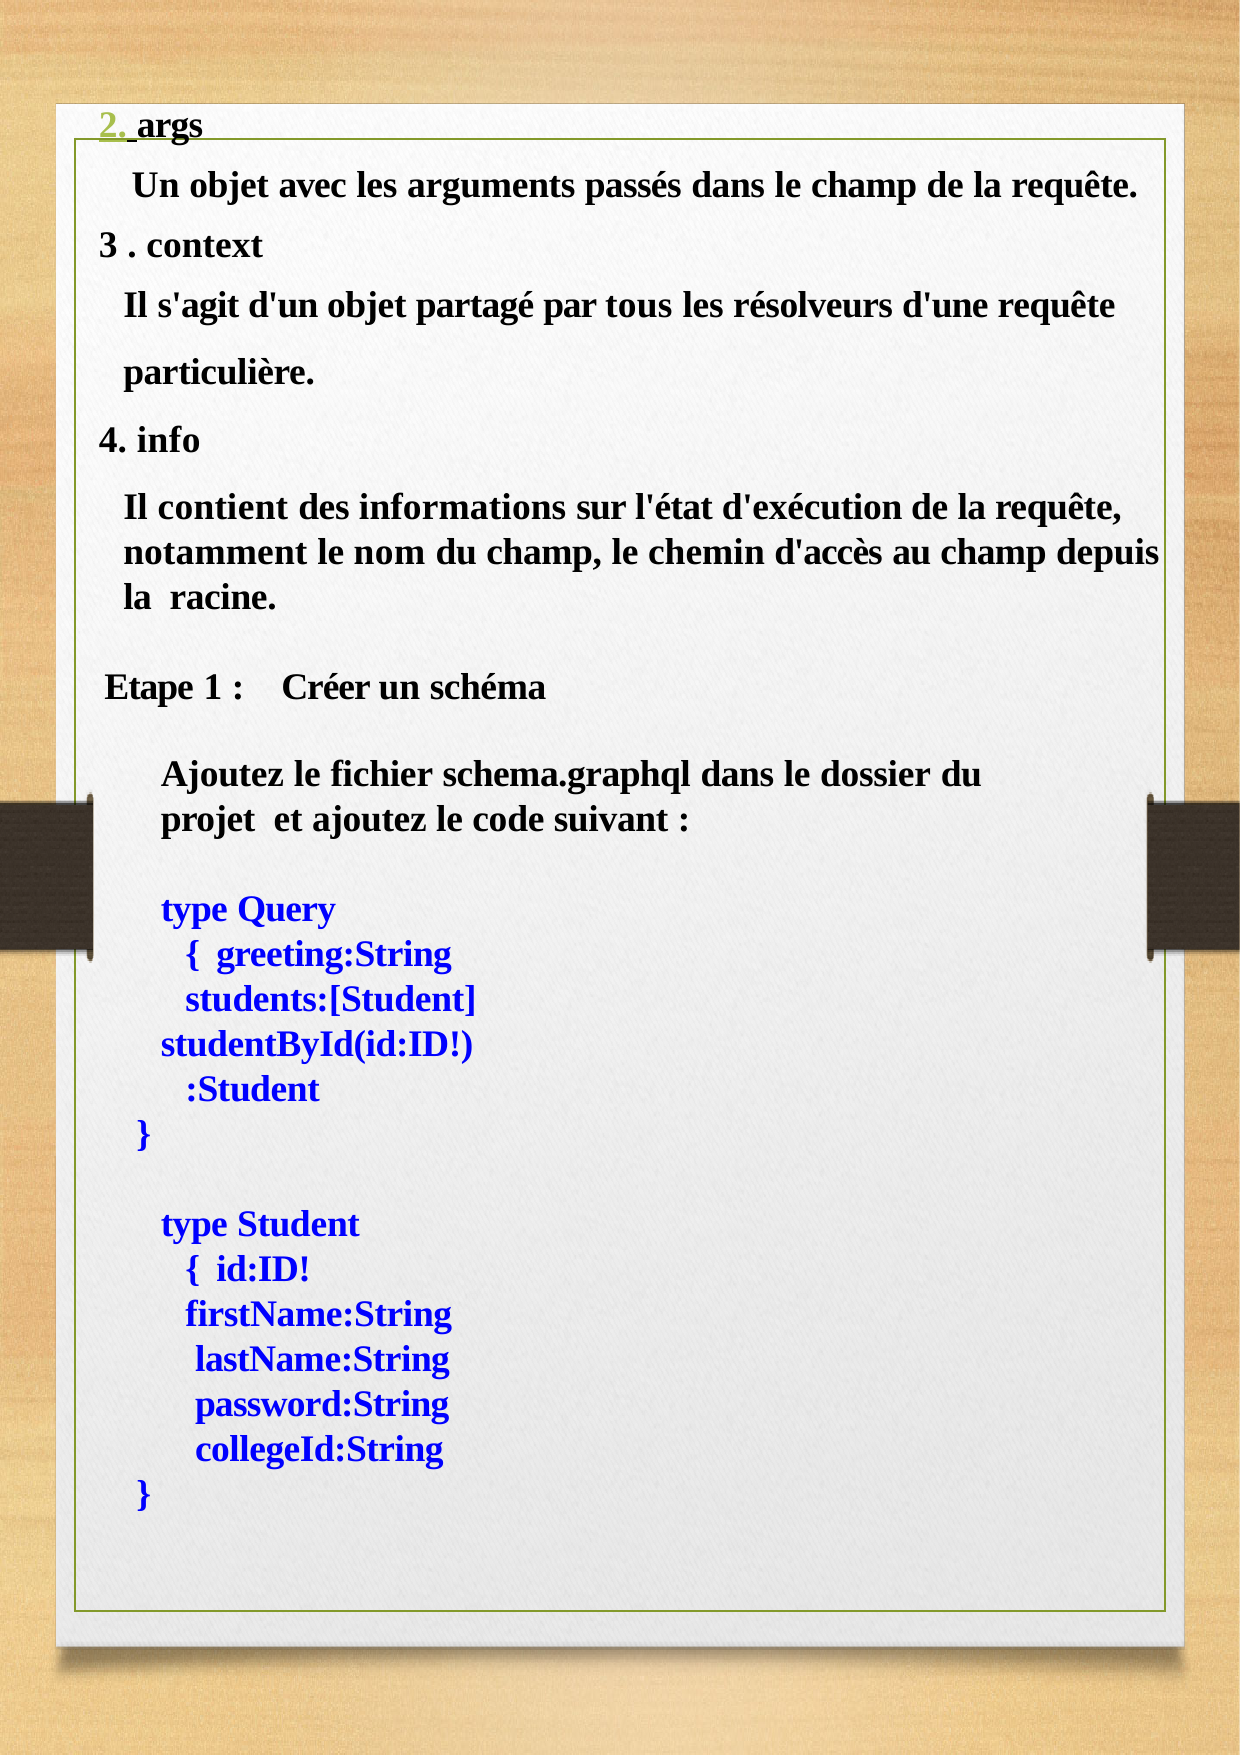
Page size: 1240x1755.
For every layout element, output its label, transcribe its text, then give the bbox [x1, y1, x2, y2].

picture [0, 0, 1240, 1755]
text_box 2. args Un objet avec les arguments passés dans le champ de la requête. 3 . context Il s'agit d'un objet partagé par tous les résolveurs d'une requête particulière. 4. info Il contient des informations sur l'état d'exécution de la requête, notamment le nom du champ, le chemin d'accès au champ depuis la racine. Etape 1 : Créer un schéma Ajoutez le fichier schema.graphql dans le dossier du projet et ajoutez le code suivant : type Query { greeting:String students:[Student] studentById(id:ID!):Student } type Student { id:ID! firstName:String lastName:String password:String collegeId:String } [96, 82, 1184, 1514]
